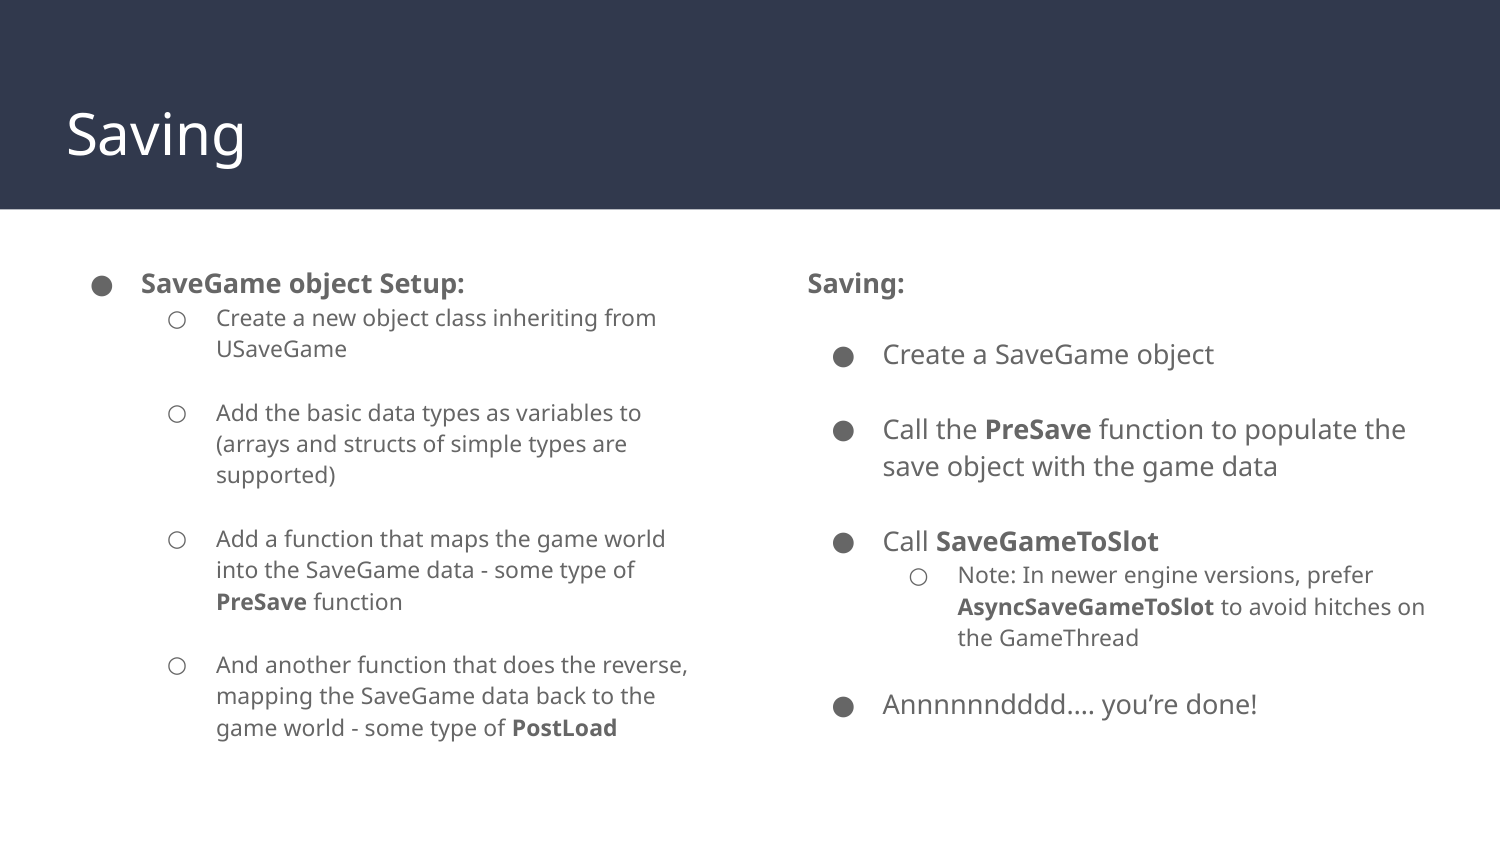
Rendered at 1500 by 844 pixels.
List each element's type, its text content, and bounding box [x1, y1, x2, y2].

title Saving [51, 82, 1449, 185]
list Saving: Create a SaveGame object Call the PreSave function to populate the save object with the game data Call SaveGameToSlot Note: In newer engine versions, prefer AsyncSaveGameToSlot to avoid hitches on the GameThread Annnnnndddd…. you’re done! [792, 247, 1449, 752]
list SaveGame object Setup: Create a new object class inheriting from USaveGame Add the basic data types as variables to (arrays and structs of simple types are supported) Add a function that maps the game world into the SaveGame data - some type of PreSave function And another function that does the reverse, mapping the SaveGame data back to the game world - some type of PostLoad [51, 247, 708, 752]
